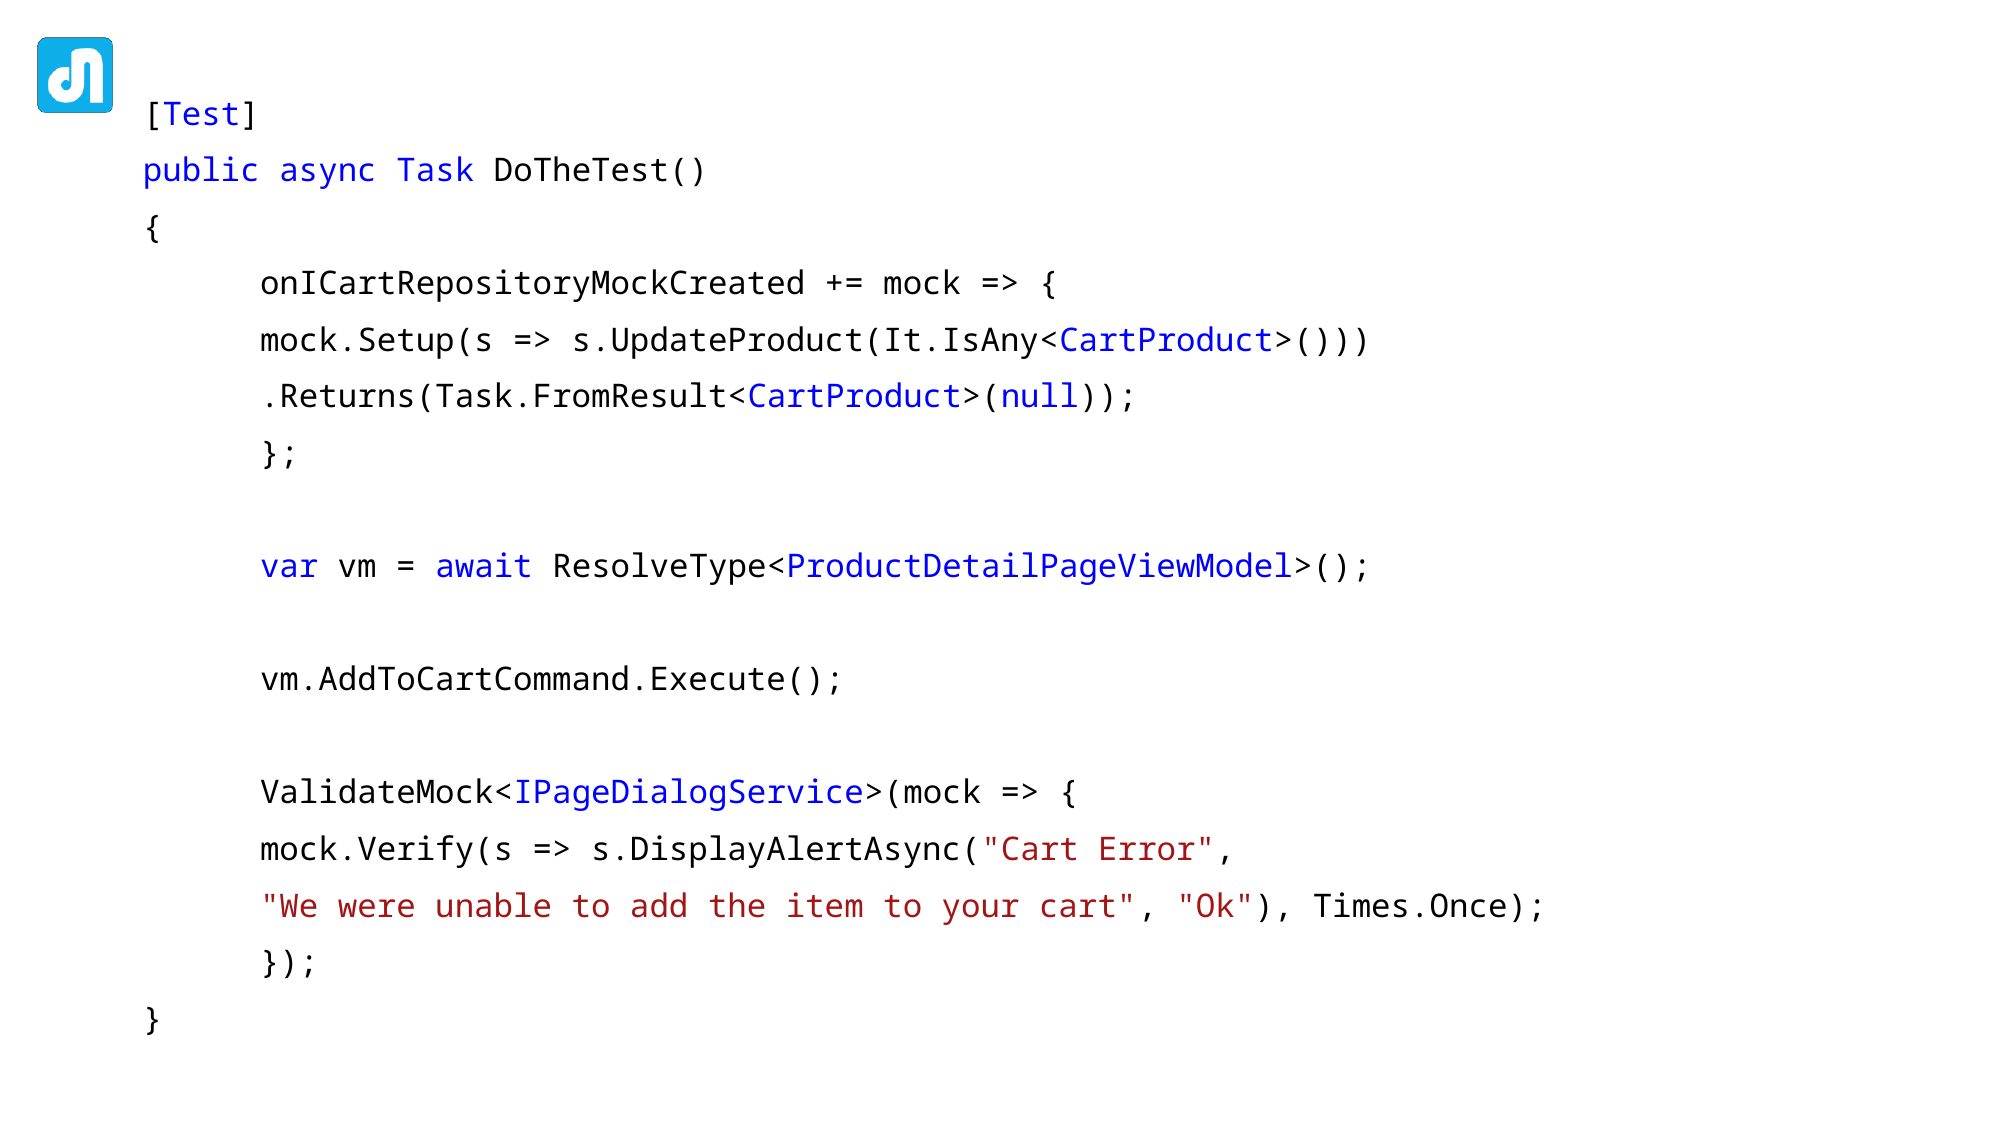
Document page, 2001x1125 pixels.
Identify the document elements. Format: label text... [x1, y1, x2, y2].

list [Test] public async Task DoTheTest() { onICartRepositoryMockCreated += mock => { mock.Setup(s => s.UpdateProduct(It.IsAny<CartProduct>())) .Returns(Task.FromResult<CartProduct>(null)); }; var vm = await ResolveType<ProductDetailPageViewModel>(); vm.AddToCartCommand.Execute(); ValidateMock<IPageDialogService>(mock => { mock.Verify(s => s.DisplayAlertAsync("Cart Error", "We were unable to add the item to your cart", "Ok"), Times.Once); }); } [127, 58, 1963, 1054]
picture [37, 37, 44, 44]
picture [49, 49, 102, 102]
